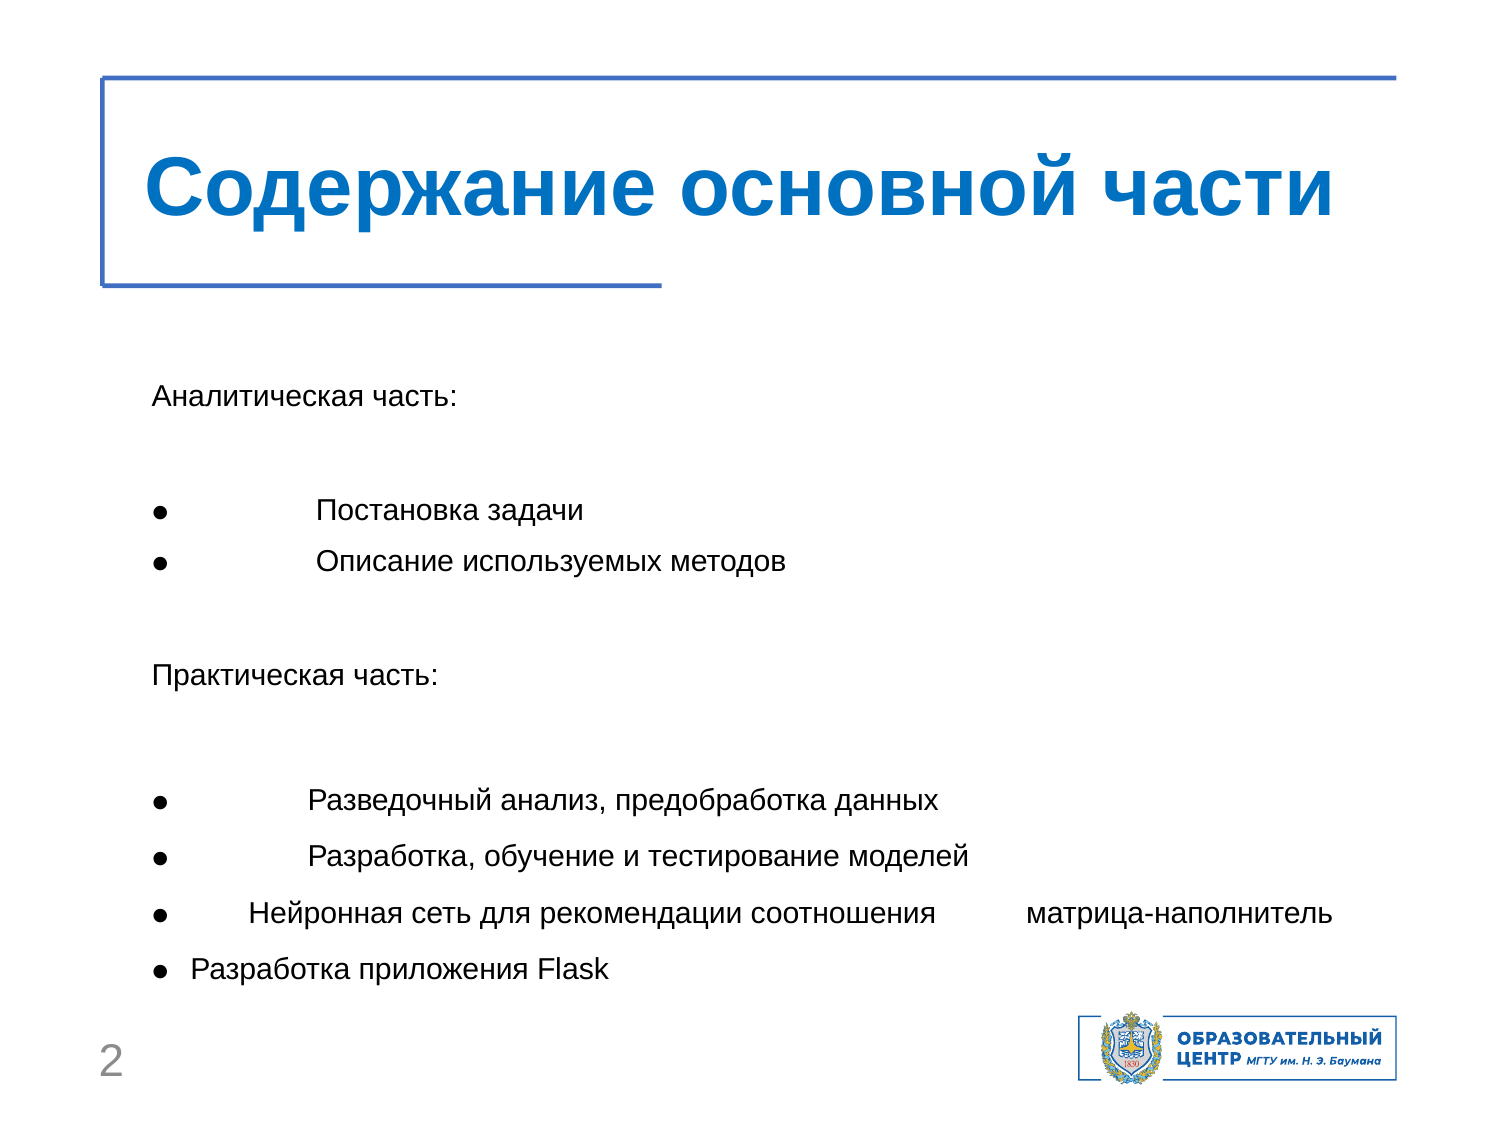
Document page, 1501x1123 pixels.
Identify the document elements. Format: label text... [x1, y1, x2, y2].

text_box Аналитическая часть: Постановка задачи Описание используемых методов Практическая часть: Разведочный анализ, предобработка данных Разработка, обучение и тестирование моделей Нейронная сеть для рекомендации соотношения матрица-наполнитель Разработка приложения Flask [139, 370, 1362, 1057]
text_box Содержание основной части [131, 150, 1379, 240]
text_box <номер> [86, 1028, 186, 1088]
